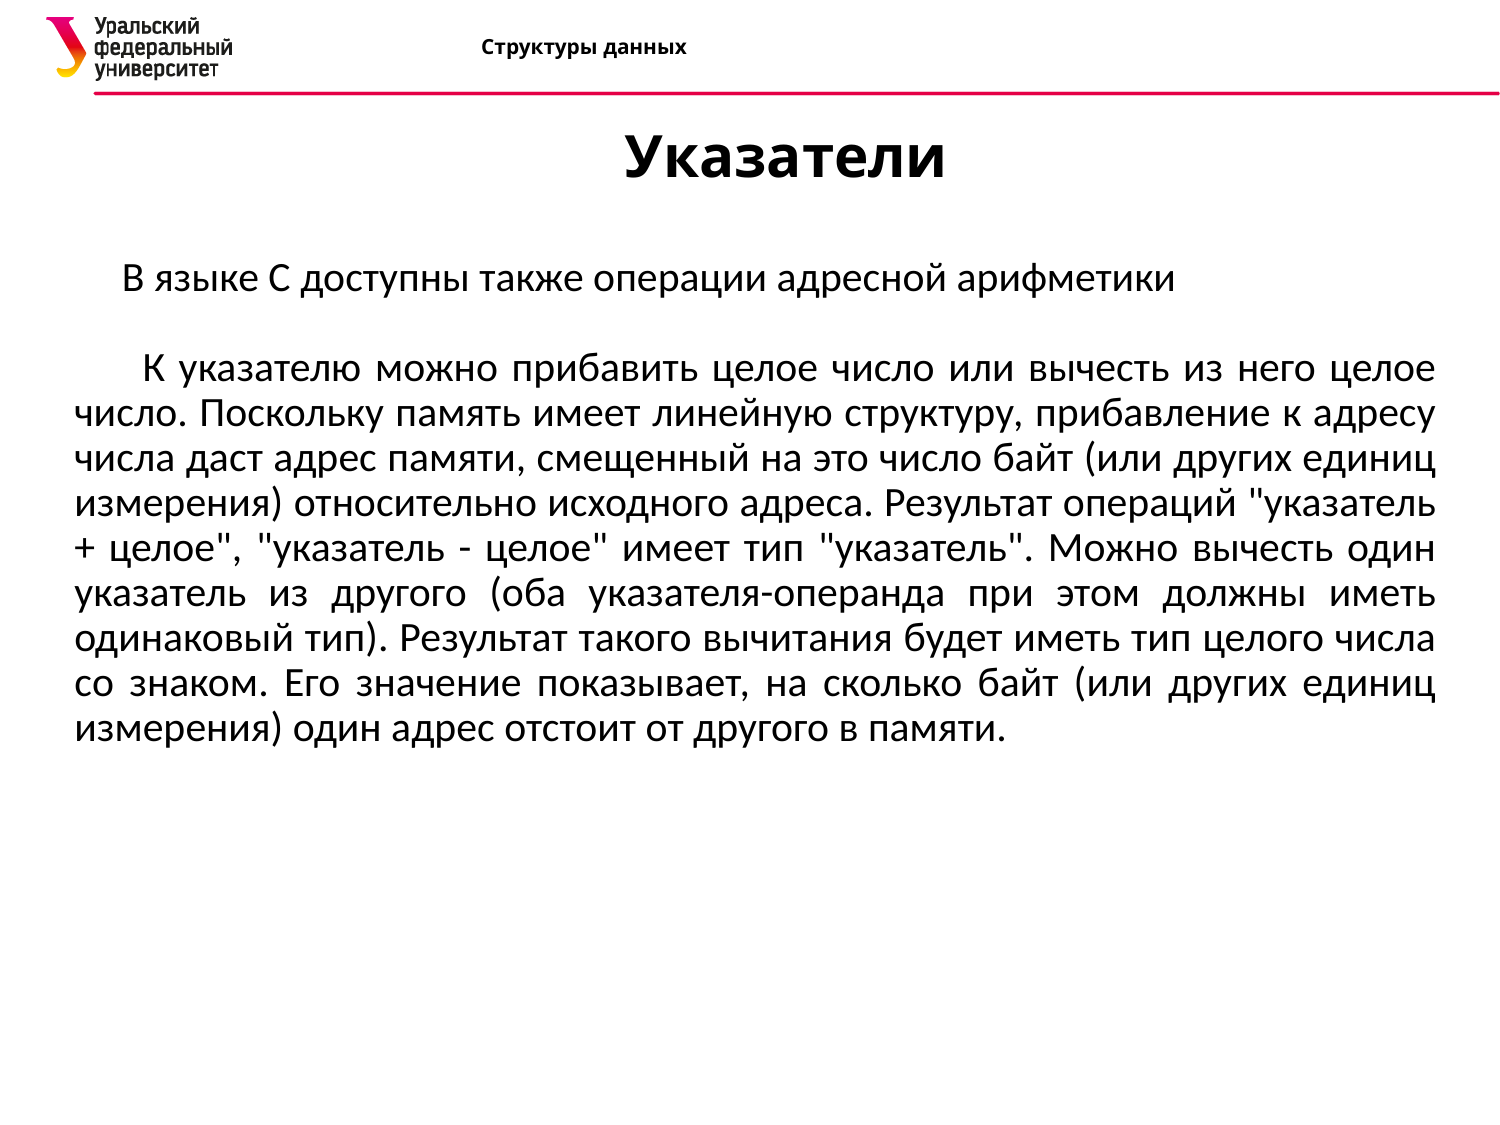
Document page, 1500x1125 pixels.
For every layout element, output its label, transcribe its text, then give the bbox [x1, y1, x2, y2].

text_box В языке C доступны также операции адресной арифметики К указателю можно прибавить целое число или вычесть из него целое число. Поскольку память имеет линейную структуру, прибавление к адресу числа даст адрес памяти, смещенный на это число байт (или других единиц измерения) относительно исходного адреса. Результат операций "указатель + целое", "указатель - целое" имеет тип "указатель". Можно вычесть один указатель из другого (оба указателя-операнда при этом должны иметь одинаковый тип). Результат такого вычитания будет иметь тип целого числа со знаком. Его значение показывает, на сколько байт (или других единиц измерения) один адрес отстоит от другого в памяти. [74, 255, 1437, 925]
text_box Указатели [113, 119, 1460, 190]
picture [0, 0, 1500, 103]
